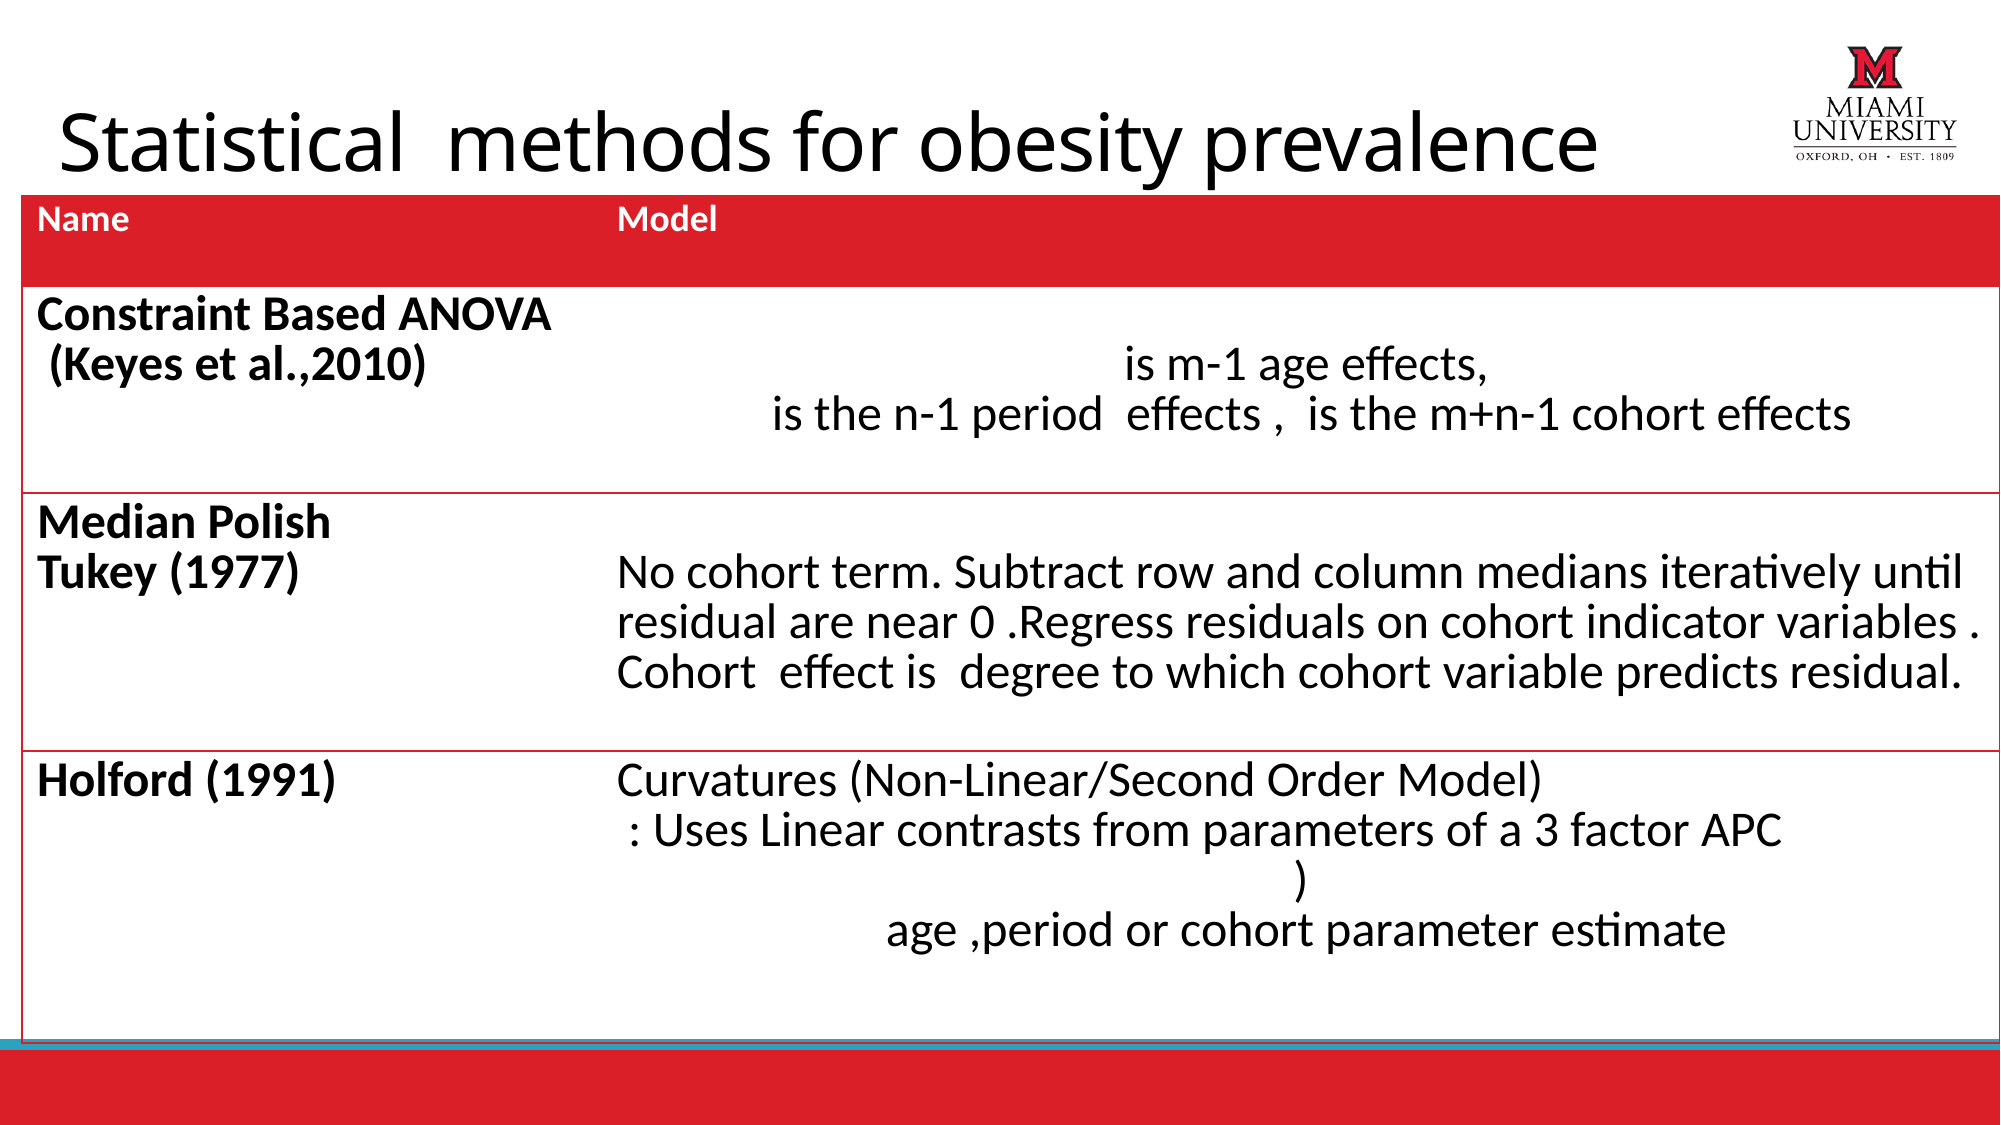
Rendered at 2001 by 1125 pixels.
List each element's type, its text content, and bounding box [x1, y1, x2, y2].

picture [1784, 39, 1966, 167]
title Statistical methods for obesity prevalence [43, 47, 1805, 195]
